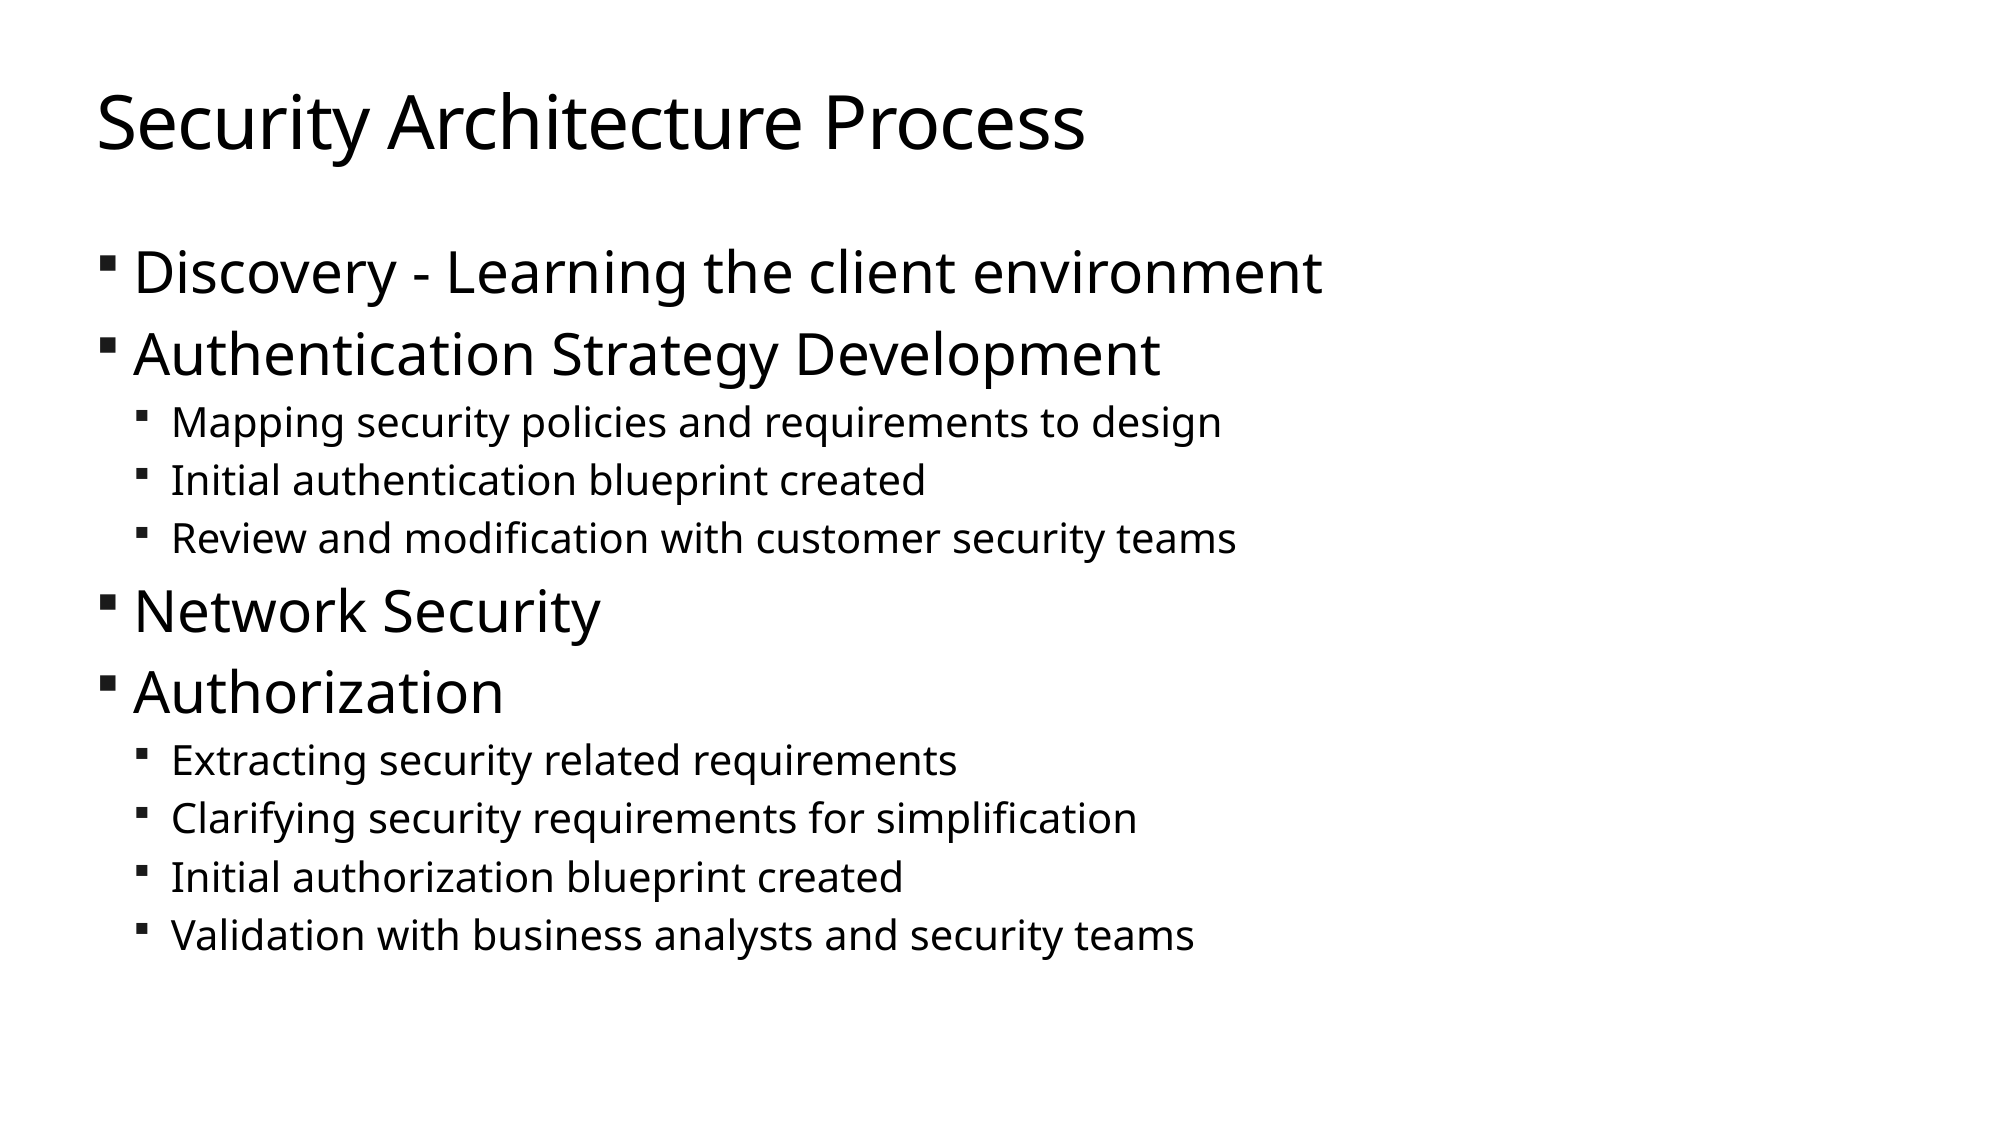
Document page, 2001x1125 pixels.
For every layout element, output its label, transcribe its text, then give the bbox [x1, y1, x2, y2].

title Security Architecture Process [96, 75, 1904, 166]
list Discovery - Learning the client environment Authentication Strategy Development Mapping security policies and requirements to design Initial authentication blueprint created Review and modification with customer security teams Network Security Authorization Extracting security related requirements Clarifying security requirements for simplification Initial authorization blueprint created Validation with business analysts and security teams [95, 235, 1904, 1070]
